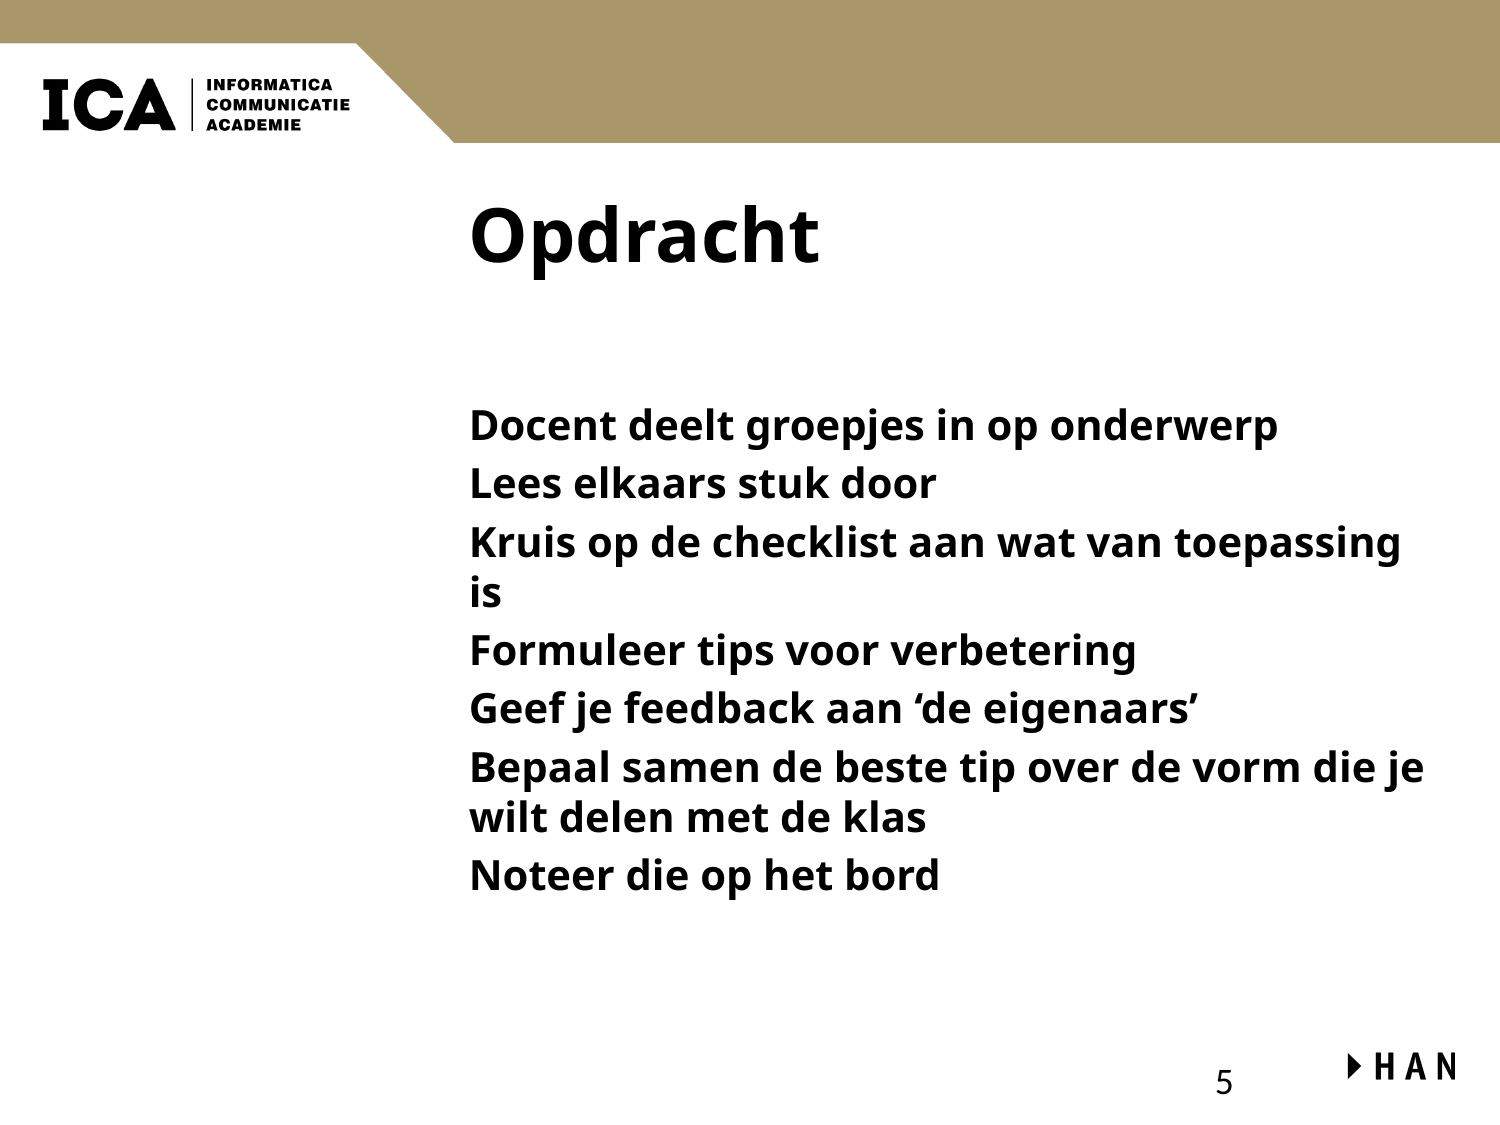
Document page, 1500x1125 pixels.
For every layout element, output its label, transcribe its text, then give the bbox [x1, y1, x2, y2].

title Opdracht [453, 179, 1455, 287]
list Docent deelt groepjes in op onderwerp Lees elkaars stuk door Kruis op de checklist aan wat van toepassing is Formuleer tips voor verbetering Geef je feedback aan ‘de eigenaars’ Bepaal samen de beste tip over de vorm die je wilt delen met de klas Noteer die op het bord [453, 391, 1455, 1040]
slide_number 5 [1200, 1050, 1500, 1096]
